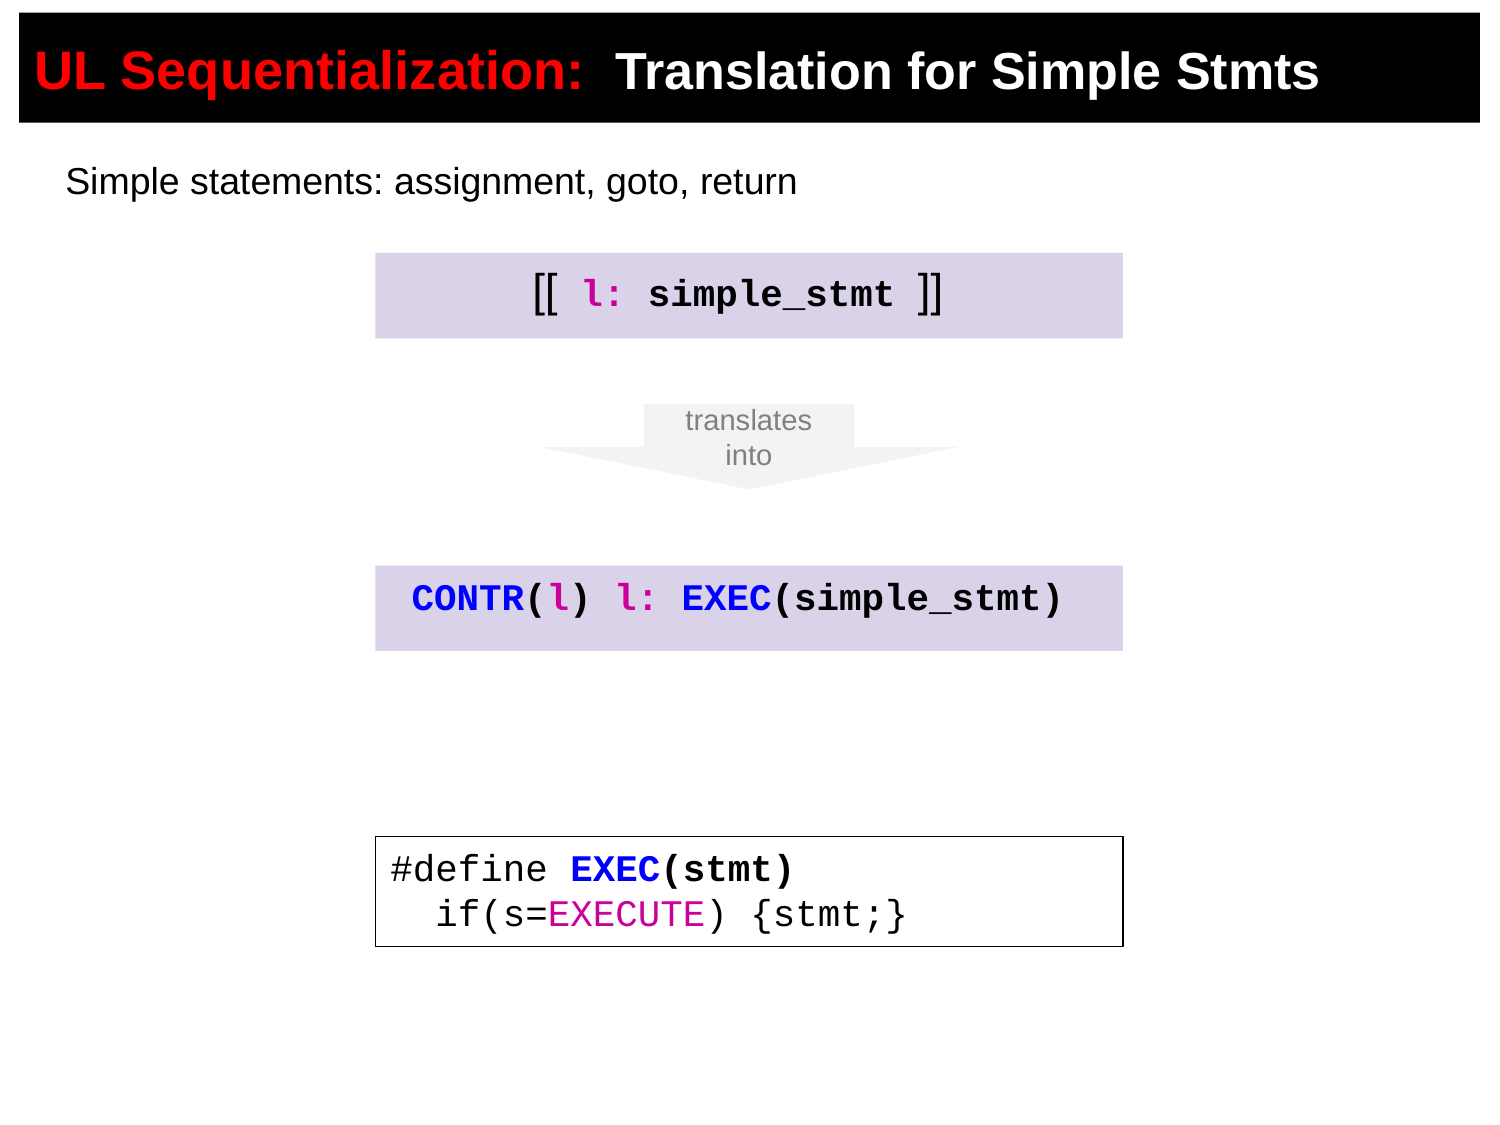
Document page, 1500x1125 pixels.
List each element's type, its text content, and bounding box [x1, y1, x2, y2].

title UL Sequentialization: Translation for Simple Stmts [19, 12, 1480, 123]
text_box CONTR(l) l: EXEC(simple_stmt) [375, 565, 1123, 651]
text_box Simple statements: assignment, goto, return [50, 142, 919, 238]
text_box #define EXEC(stmt) if(s=EXECUTE) {stmt;} [375, 836, 1123, 947]
text_box [[ l: simple_stmt ]] [375, 252, 1123, 339]
text_box translates into [538, 404, 960, 490]
